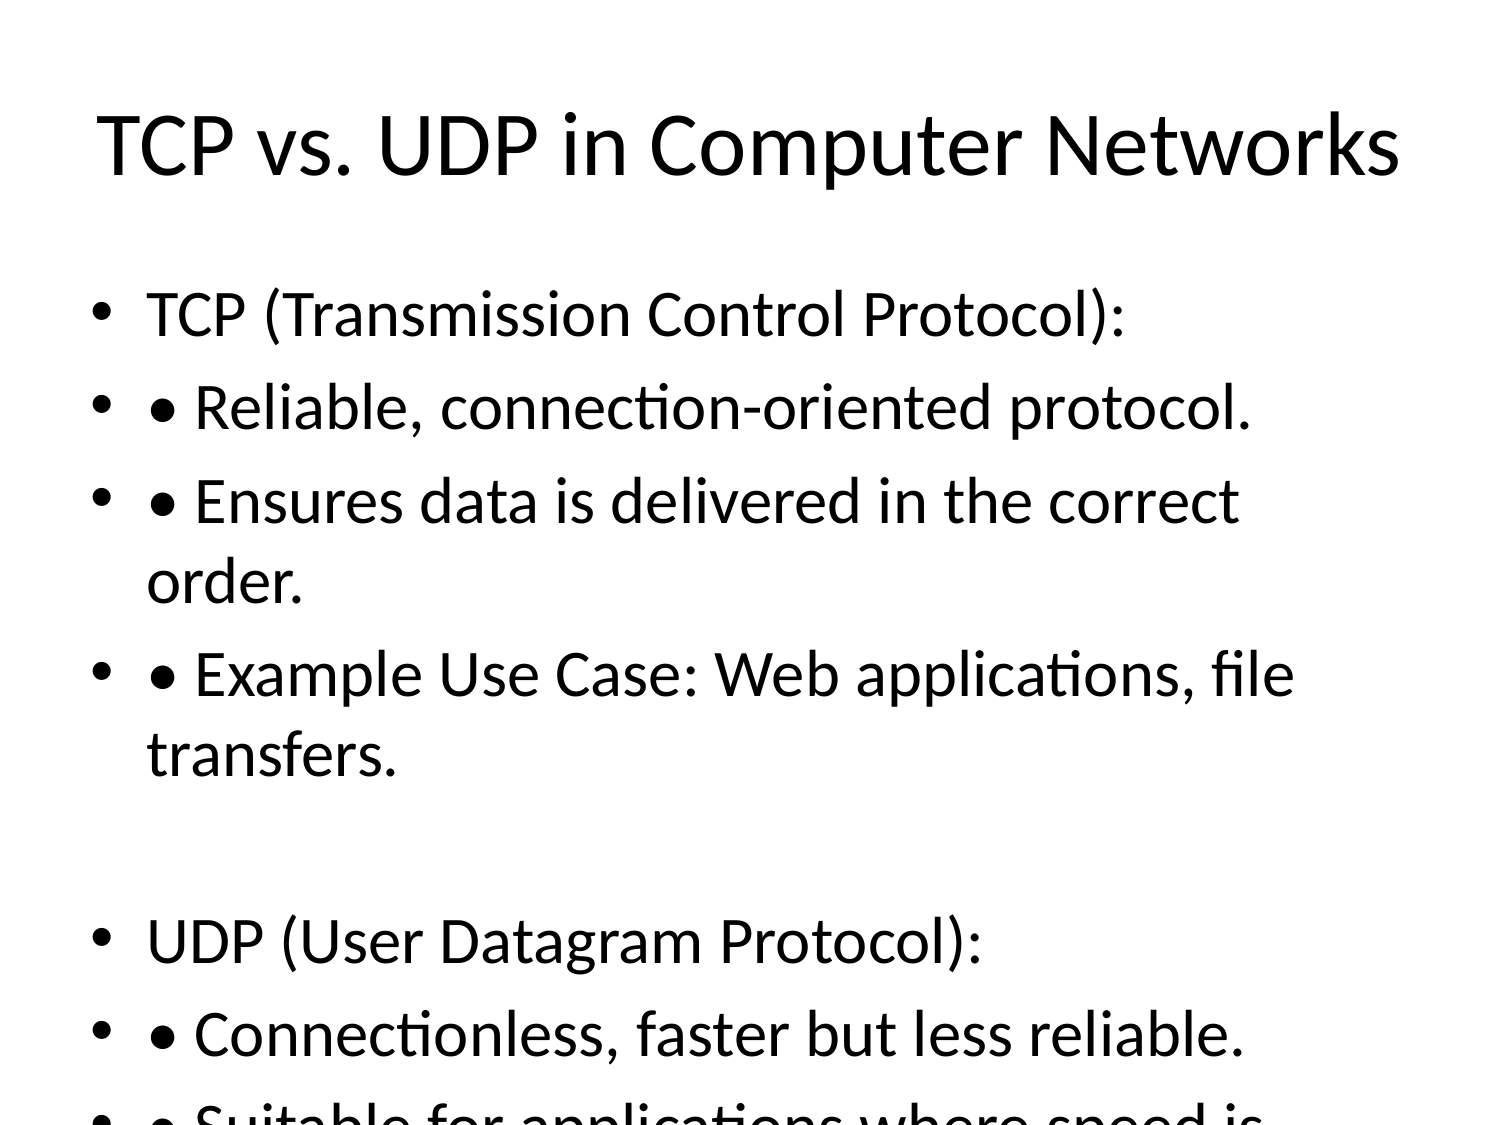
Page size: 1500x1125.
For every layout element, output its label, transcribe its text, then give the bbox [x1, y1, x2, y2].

list TCP (Transmission Control Protocol): • Reliable, connection-oriented protocol. • Ensures data is delivered in the correct order. • Example Use Case: Web applications, file transfers. UDP (User Datagram Protocol): • Connectionless, faster but less reliable. • Suitable for applications where speed is critical and occasional data loss is acceptable. • Example Use Case: Video streaming, online gaming. [75, 262, 1425, 1005]
title TCP vs. UDP in Computer Networks [75, 45, 1425, 233]
